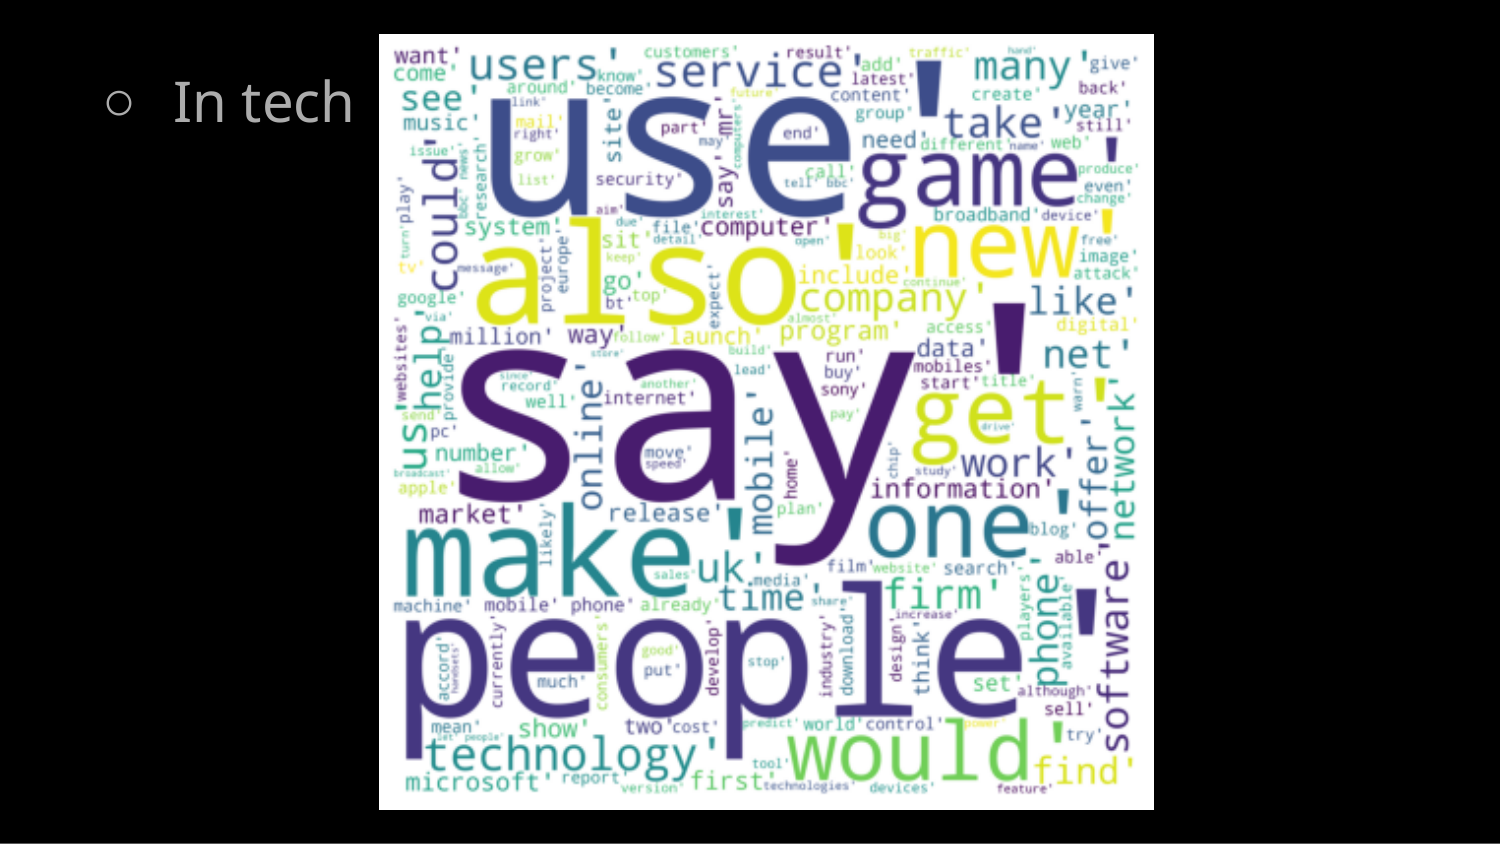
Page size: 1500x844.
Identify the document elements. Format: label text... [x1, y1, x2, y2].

picture [378, 34, 1155, 810]
text_box In tech [10, 59, 371, 142]
